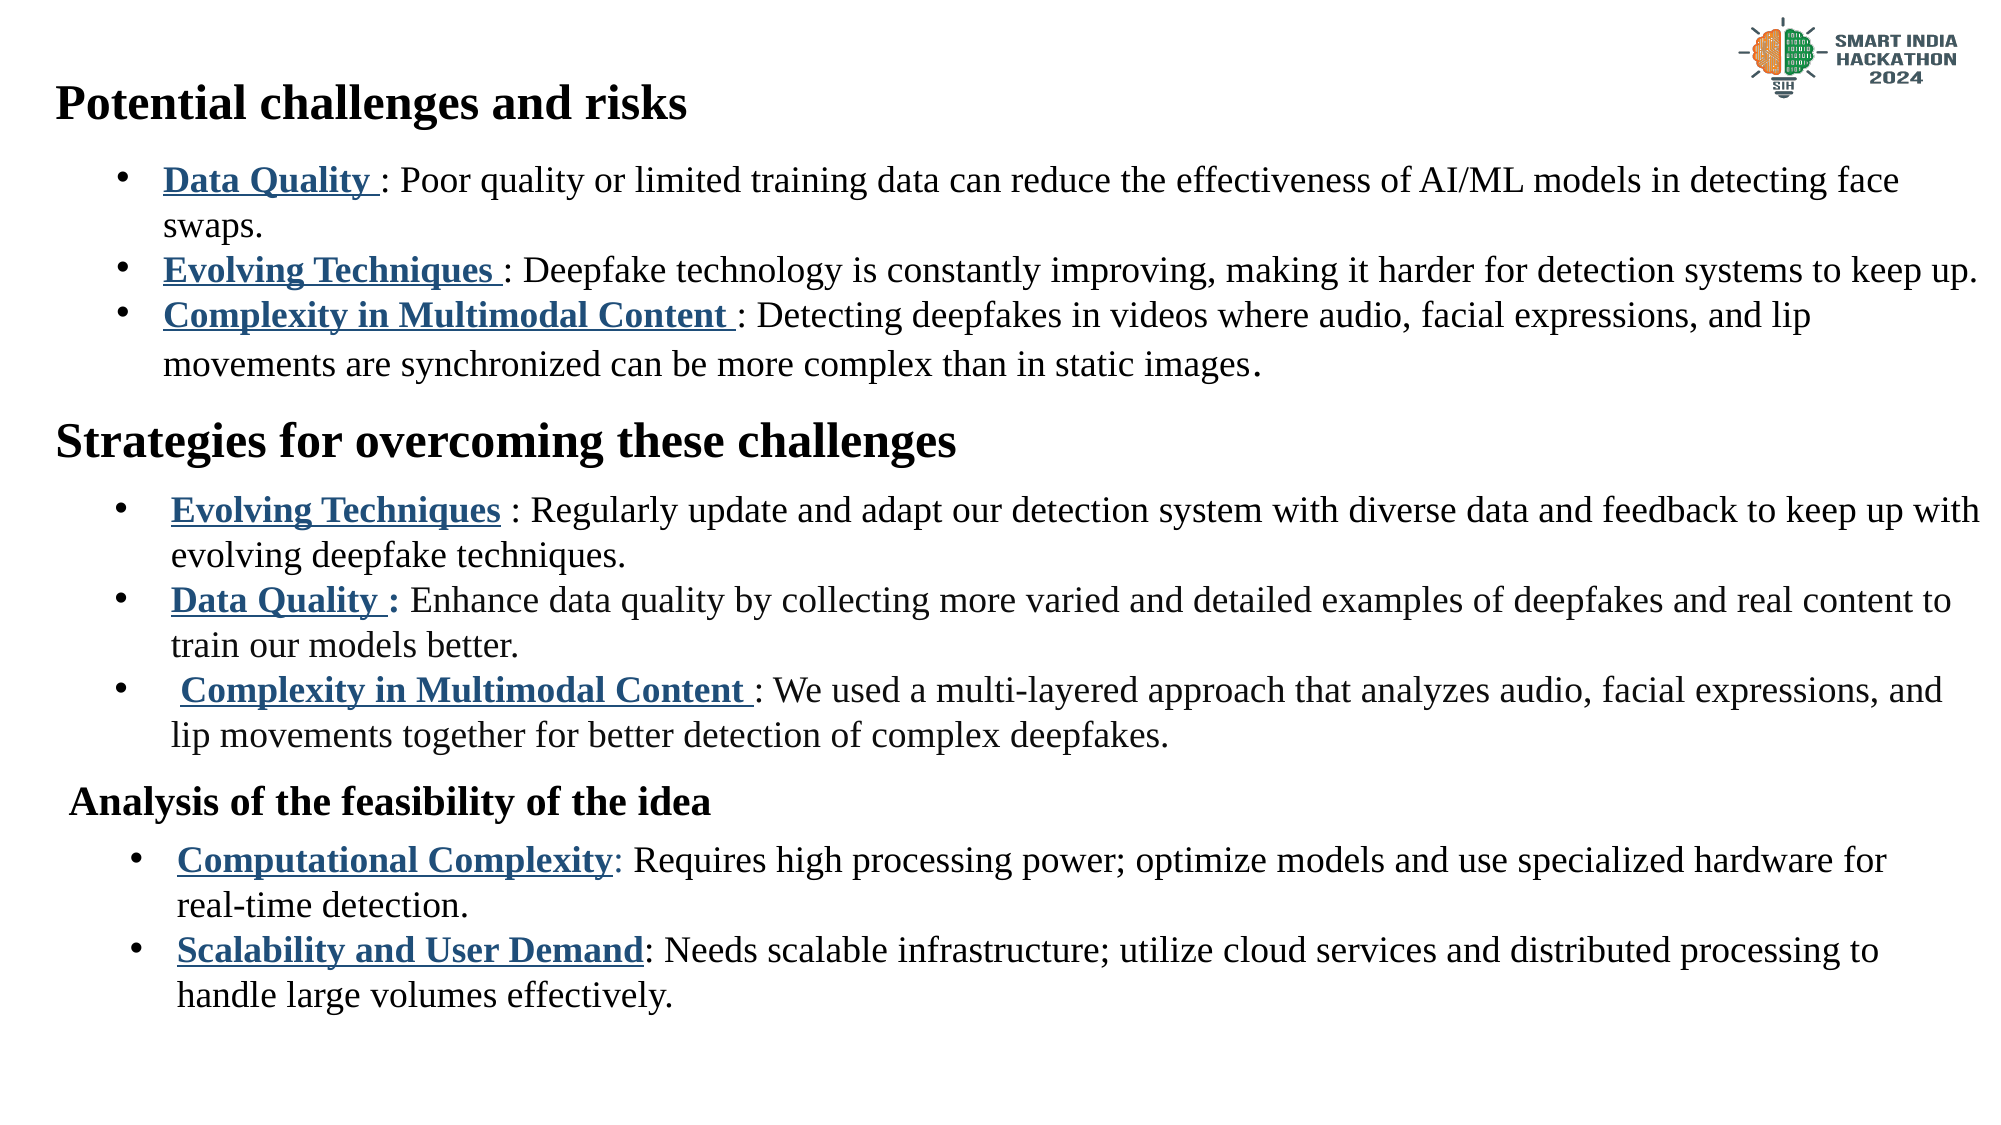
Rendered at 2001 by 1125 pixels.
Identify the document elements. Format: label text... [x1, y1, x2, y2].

text_box Data Quality : Poor quality or limited training data can reduce the effectiveness of AI/ML models in detecting face swaps. Evolving Techniques : Deepfake technology is constantly improving, making it harder for detection systems to keep up. Complexity in Multimodal Content : Detecting deepfakes in videos where audio, facial expressions, and lip movements are synchronized can be more complex than in static images. [101, 147, 2000, 392]
text_box Strategies for overcoming these challenges [40, 399, 1575, 475]
picture [1731, 13, 1964, 108]
text_box Computational Complexity: Requires high processing power; optimize models and use specialized hardware for real-time detection. Scalability and User Demand: Needs scalable infrastructure; utilize cloud services and distributed processing to handle large volumes effectively. [115, 827, 1967, 1023]
text_box Potential challenges and risks [40, 61, 1028, 137]
text_box Analysis of the feasibility of the idea [0, 772, 749, 833]
text_box Evolving Techniques : Regularly update and adapt our detection system with diverse data and feedback to keep up with evolving deepfake techniques. Data Quality : Enhance data quality by collecting more varied and detailed examples of deepfakes and real content to train our models better. Complexity in Multimodal Content : We used a multi-layered approach that analyzes audio, facial expressions, and lip movements together for better detection of complex deepfakes. [99, 477, 1999, 763]
